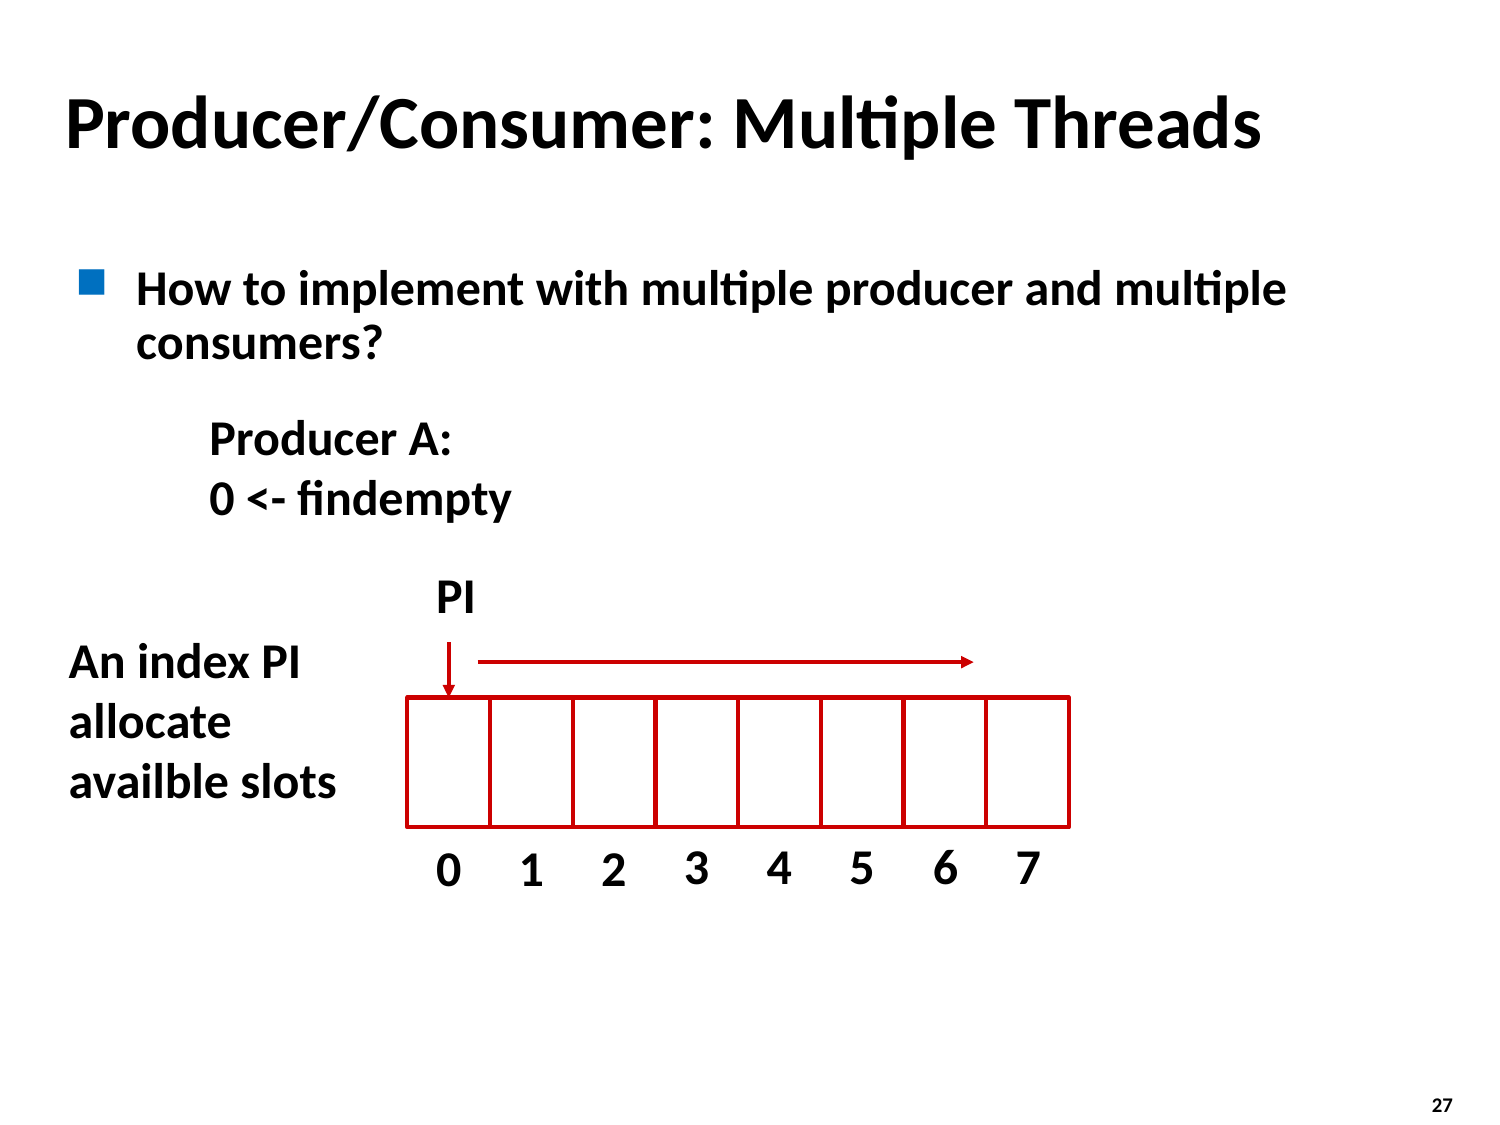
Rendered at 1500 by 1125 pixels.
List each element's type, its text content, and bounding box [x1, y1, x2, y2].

text_box [820, 697, 903, 828]
text_box Producer A: 0 <- findempty [194, 397, 528, 533]
text_box [903, 697, 986, 828]
text_box [655, 697, 738, 828]
text_box 7 [1000, 827, 1056, 903]
text_box [738, 697, 820, 828]
text_box How to implement with multiple producer and multiple consumers? [64, 254, 1478, 445]
text_box 1 [503, 829, 559, 904]
text_box [490, 697, 572, 828]
text_box PI [421, 556, 491, 631]
text_box An index PI allocate availble slots [53, 621, 358, 817]
text_box 0 [421, 829, 477, 904]
text_box [407, 697, 490, 828]
text_box 2 [586, 829, 642, 904]
text_box 5 [834, 827, 890, 903]
text_box 3 [669, 827, 725, 903]
text_box 6 [918, 827, 974, 903]
text_box [572, 697, 655, 828]
title Producer/Consumer: Multiple Threads [49, 37, 1438, 201]
text_box 4 [751, 827, 807, 903]
text_box [986, 697, 1069, 828]
